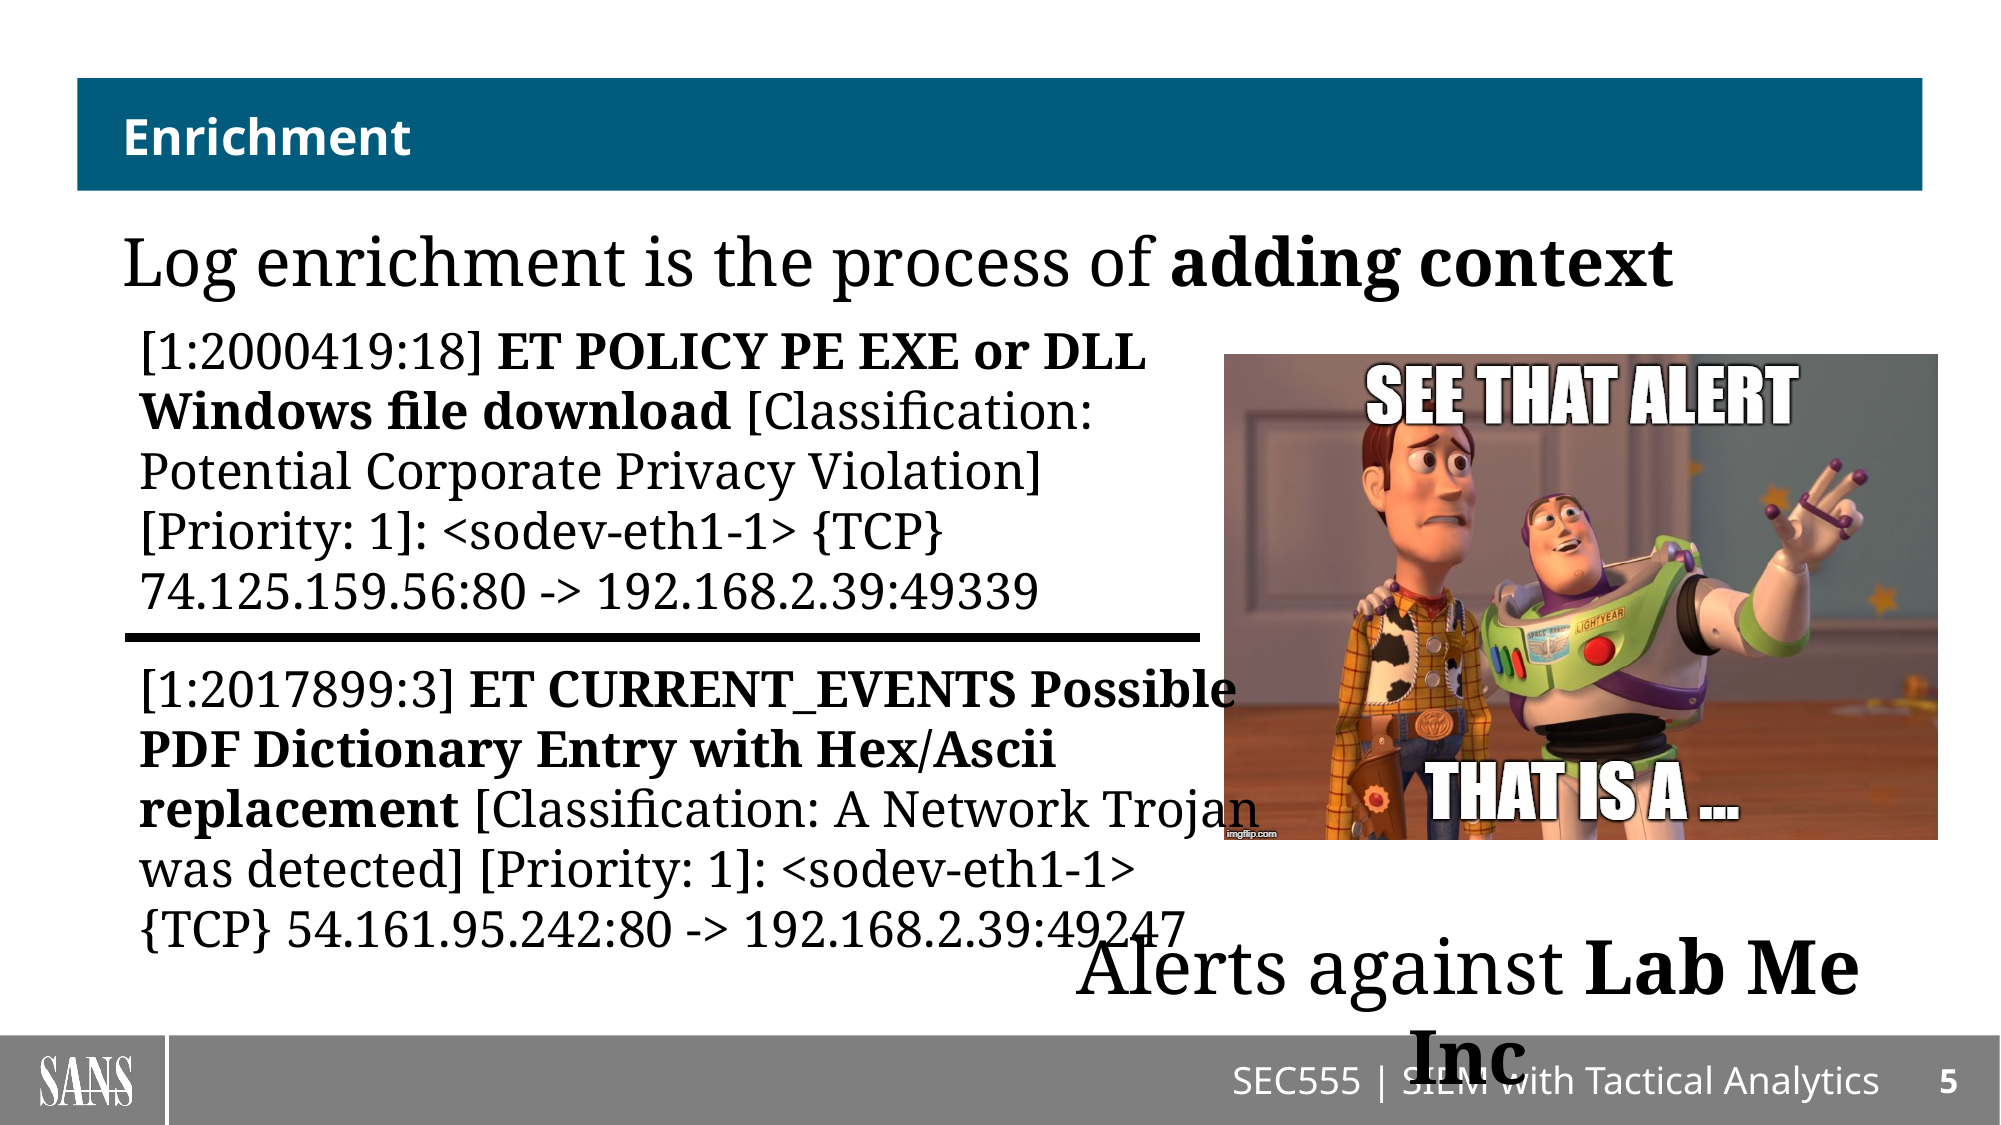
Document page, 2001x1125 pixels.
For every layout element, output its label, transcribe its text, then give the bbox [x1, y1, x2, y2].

text_box [1:2017899:3] ET CURRENT_EVENTS Possible PDF Dictionary Entry with Hex/Ascii replacement [Classification: A Network Trojan was detected] [Priority: 1]: <sodev-eth1-1> {TCP} 54.161.95.242:80 -> 192.168.2.39:49247 [125, 649, 1300, 965]
text_box Alerts against Lab Me Inc [999, 912, 1938, 1108]
list Log enrichment is the process of adding context [107, 212, 1893, 1013]
title Enrichment [107, 78, 1893, 191]
text_box [1:2000419:18] ET POLICY PE EXE or DLL Windows file download [Classification: Potential Corporate Privacy Violation] [Priority: 1]: <sodev-eth1-1> {TCP} 74.125.159.56:80 -> 192.168.2.39:49339 [125, 312, 1200, 628]
picture [1224, 354, 1938, 840]
